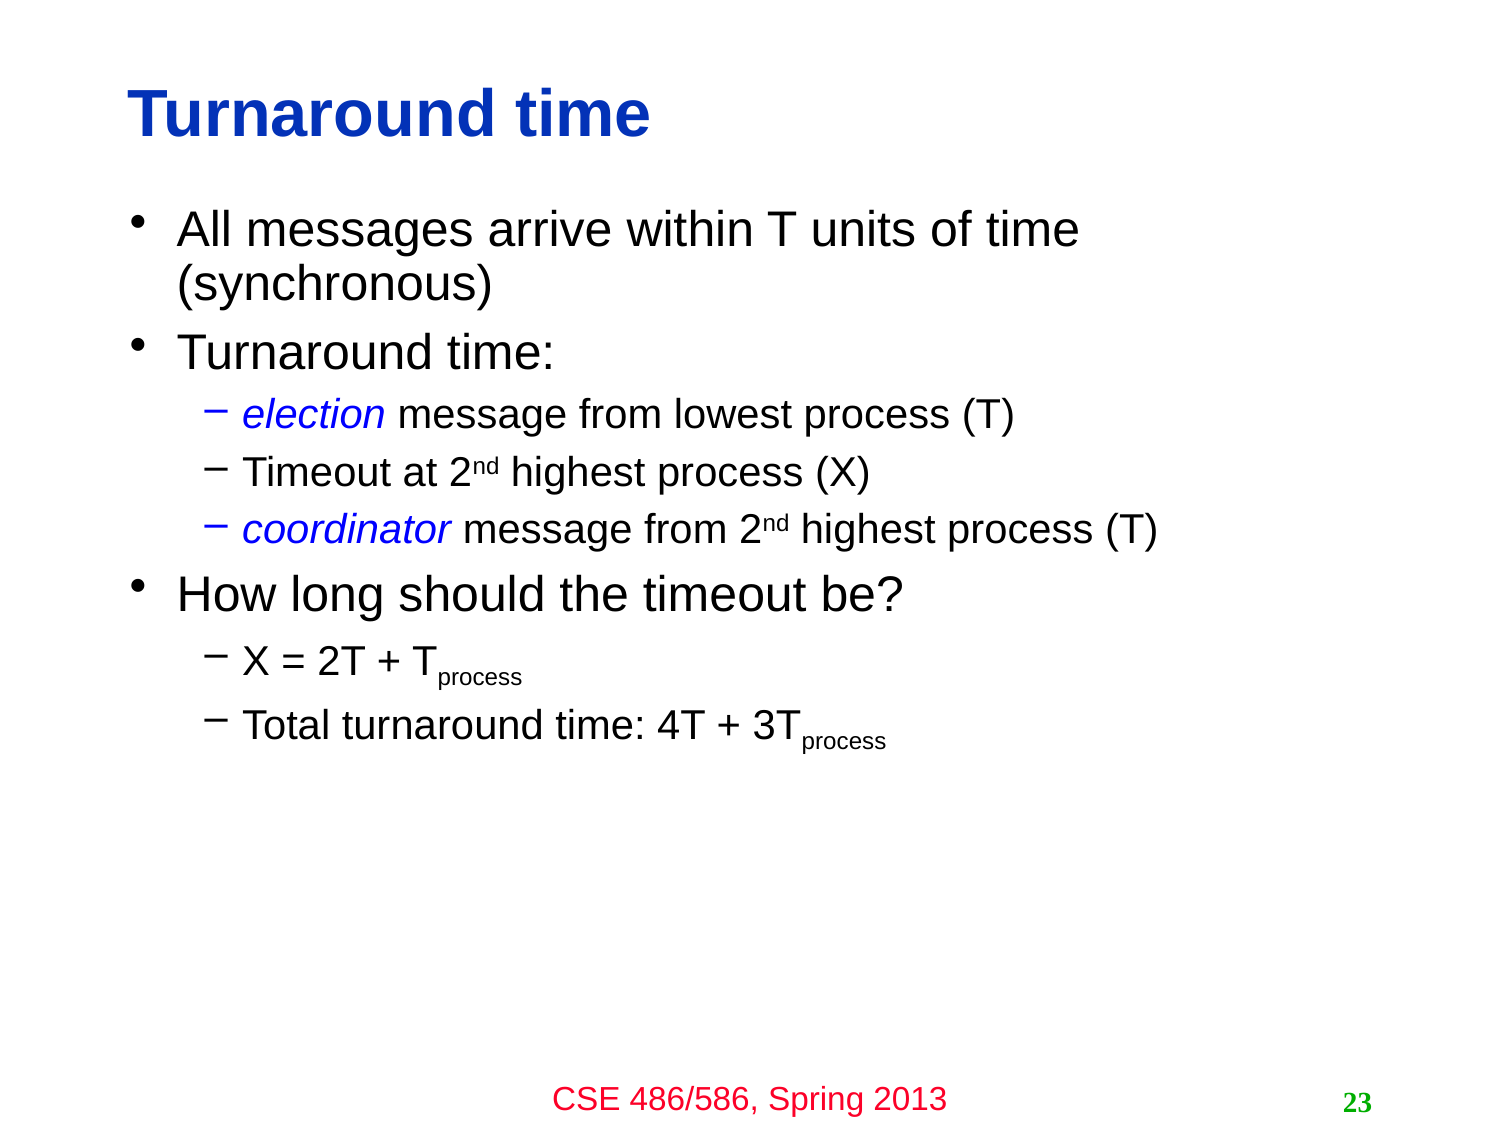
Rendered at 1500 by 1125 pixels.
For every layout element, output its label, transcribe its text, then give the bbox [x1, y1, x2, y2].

title Turnaround time [112, 53, 1310, 176]
slide_number 23 [1074, 1076, 1388, 1125]
list All messages arrive within T units of time (synchronous) Turnaround time: election message from lowest process (T) Timeout at 2nd highest process (X) coordinator message from 2nd highest process (T) How long should the timeout be? X = 2T + Tprocess Total turnaround time: 4T + 3Tprocess [114, 195, 1376, 1005]
